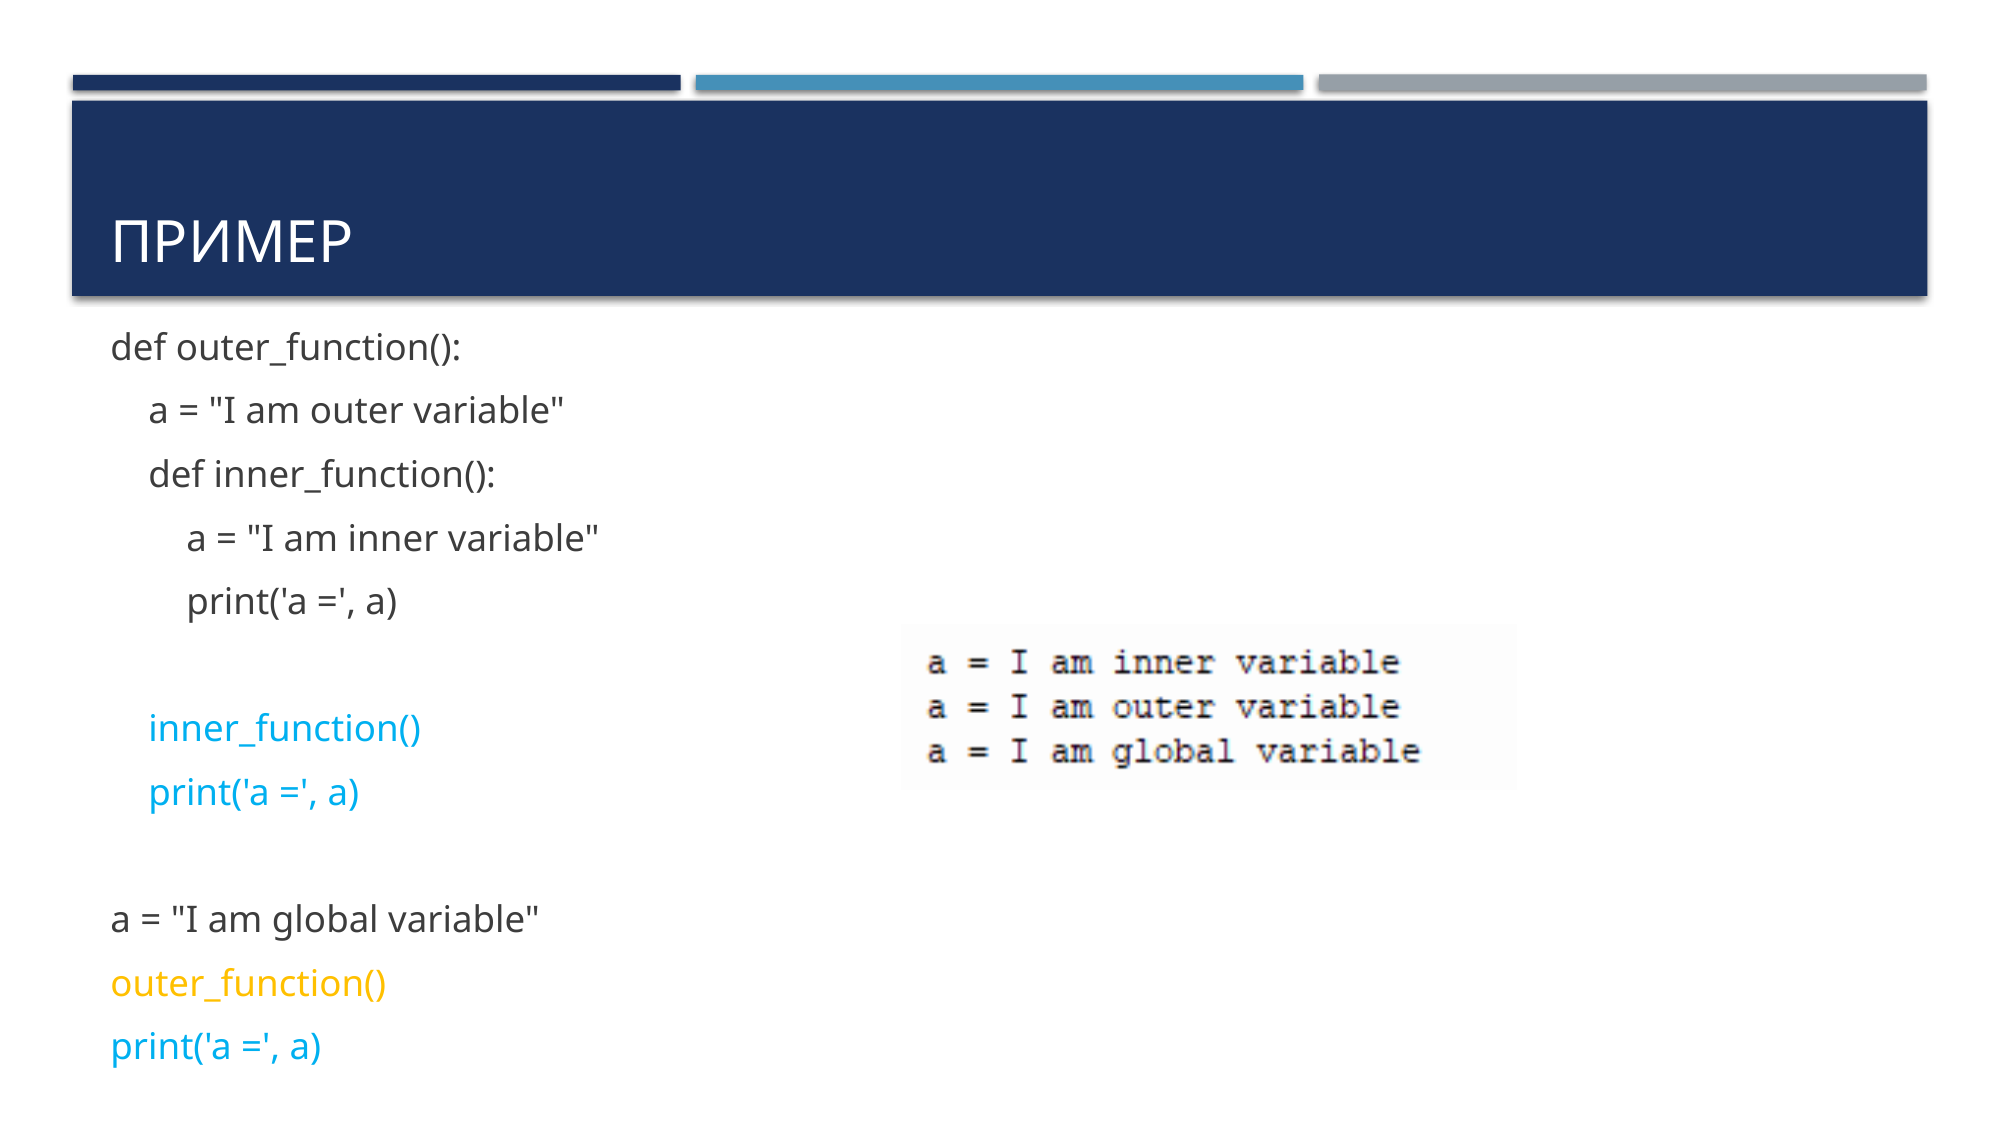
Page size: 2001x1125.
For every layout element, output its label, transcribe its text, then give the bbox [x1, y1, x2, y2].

picture [901, 623, 1517, 790]
list def outer_function(): a = "I am outer variable" def inner_function(): a = "I am inner variable" print('a =', a) inner_function() print('a =', a) a = "I am global variable" outer_function() print('a =', a) [95, 314, 1905, 1077]
title Пример [95, 115, 1905, 282]
